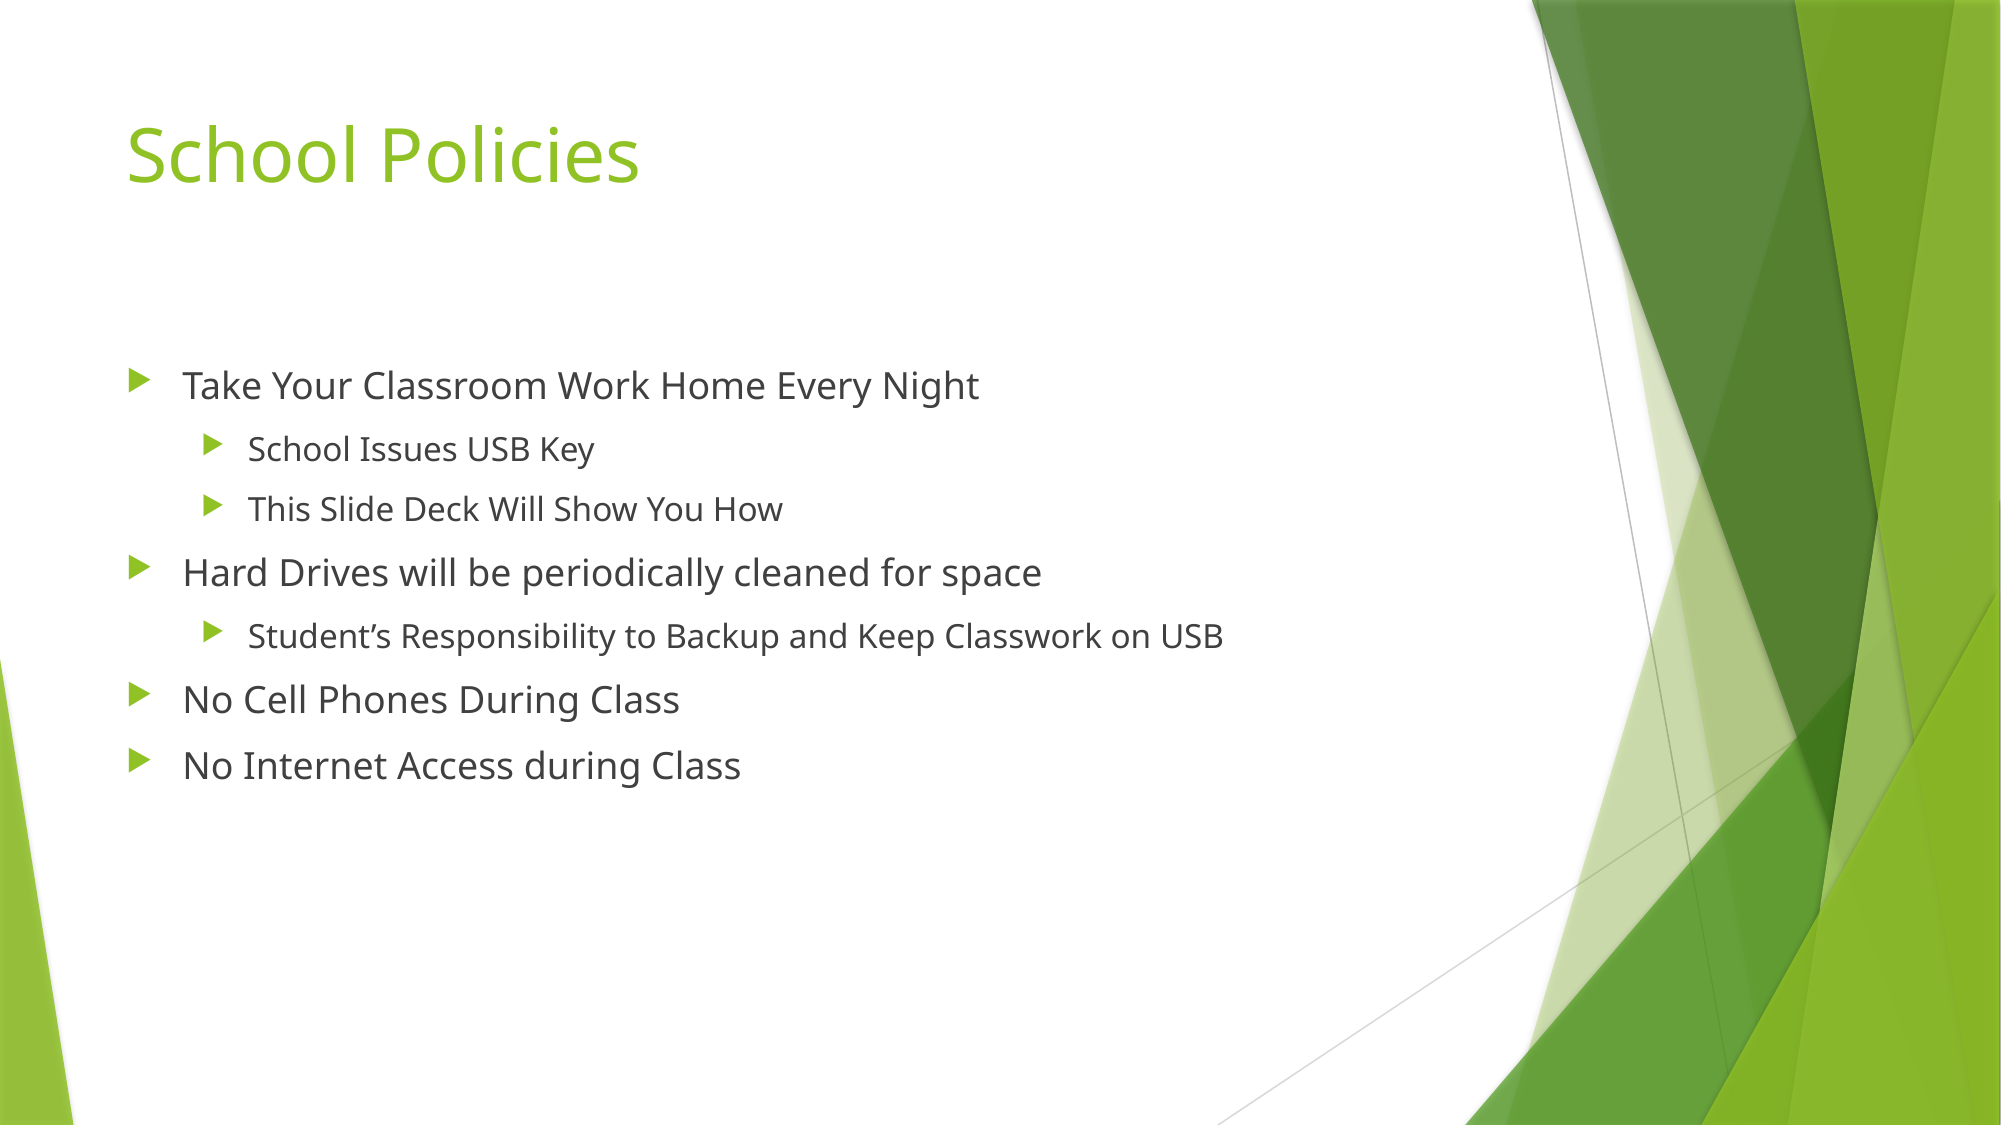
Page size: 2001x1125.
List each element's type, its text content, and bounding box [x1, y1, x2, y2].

list Take Your Classroom Work Home Every Night School Issues USB Key This Slide Deck Will Show You How Hard Drives will be periodically cleaned for space Student’s Responsibility to Backup and Keep Classwork on USB No Cell Phones During Class No Internet Access during Class [111, 354, 1522, 992]
title School Policies [111, 99, 1522, 317]
